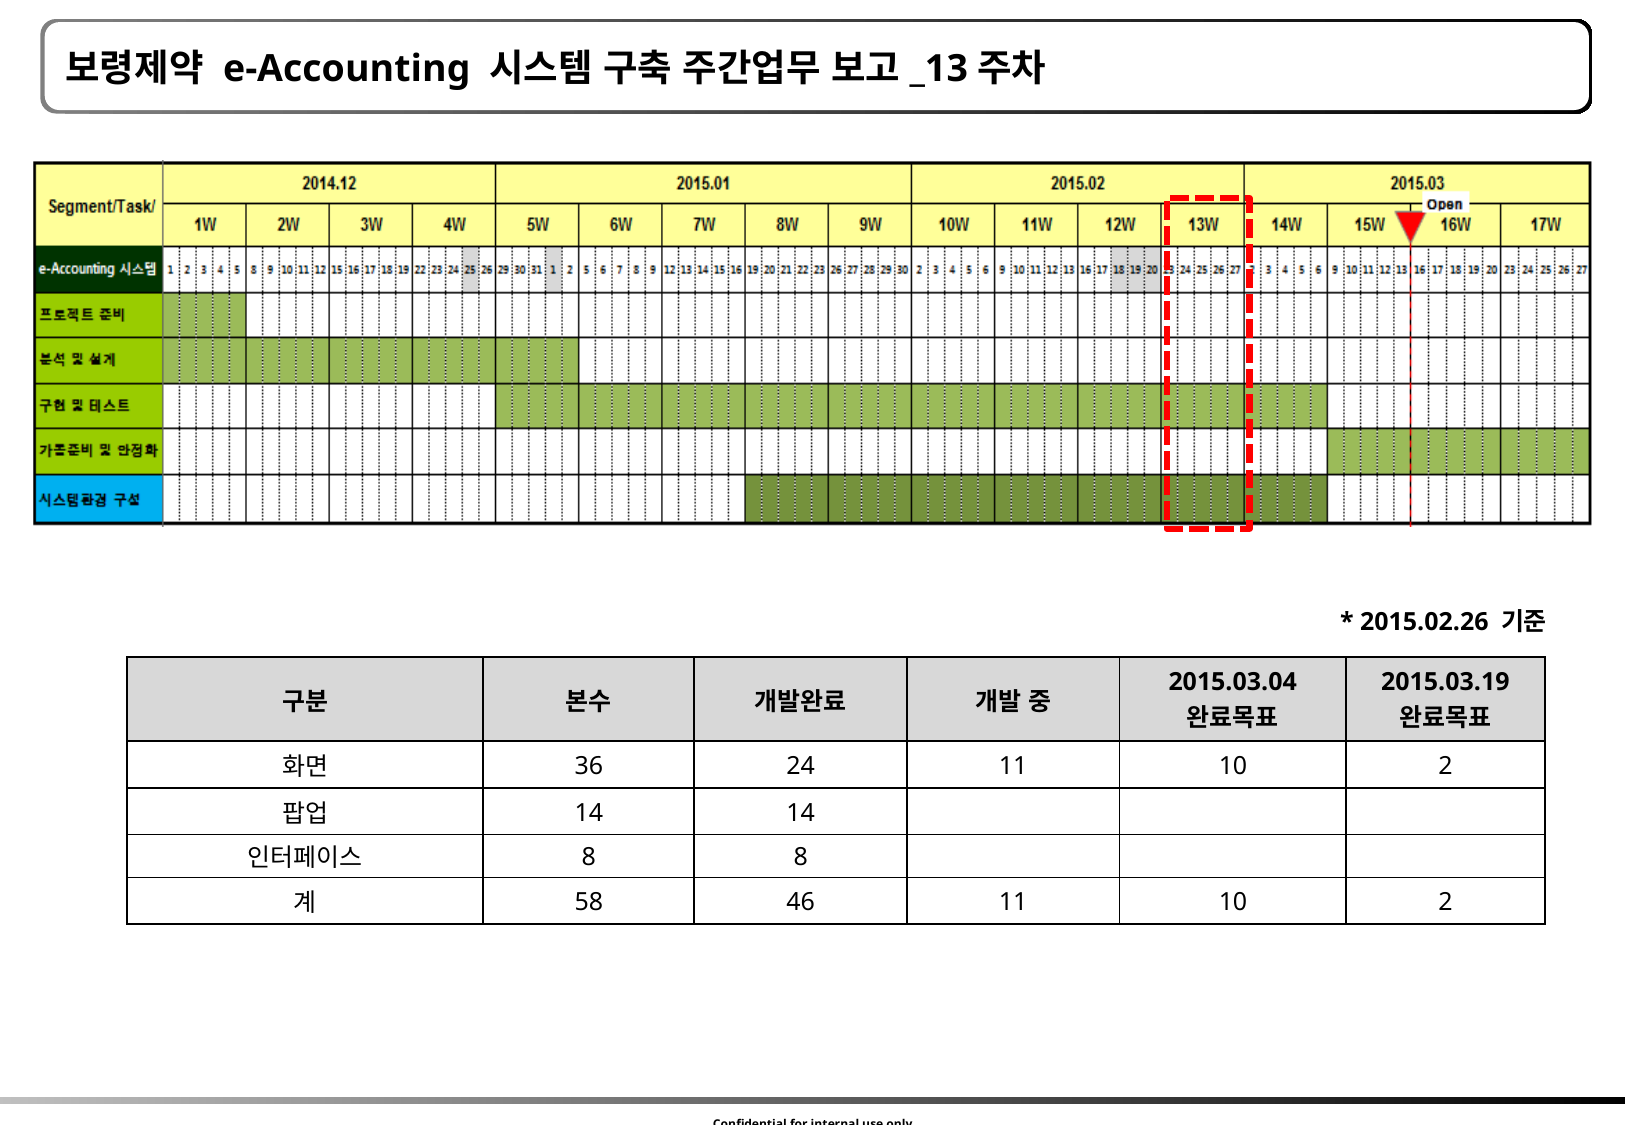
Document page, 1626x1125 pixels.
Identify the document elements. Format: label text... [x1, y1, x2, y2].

table_header 개발 중 [908, 658, 1119, 740]
table_header 2015.03.19 완료목표 [1347, 658, 1544, 740]
table_cell [908, 789, 1119, 834]
table_cell 10 [1120, 878, 1345, 923]
table_cell [908, 835, 1119, 877]
table_cell [1347, 835, 1544, 877]
table_cell [1120, 789, 1345, 834]
table_cell 2 [1347, 742, 1544, 787]
table_header 본수 [484, 658, 693, 740]
table_cell 14 [484, 789, 693, 834]
table_cell 화면 [128, 742, 482, 787]
table_cell 36 [484, 742, 693, 787]
picture [32, 160, 1593, 528]
table_cell 11 [908, 878, 1119, 923]
table_cell 인터페이스 [128, 835, 482, 877]
table_header 구분 [128, 658, 482, 740]
table_cell 11 [908, 742, 1119, 787]
table_cell 2 [1347, 878, 1544, 923]
table_cell [1347, 789, 1544, 834]
table_cell 14 [695, 789, 906, 834]
text_box 보령제약 e-Accounting 시스템 구축 주간업무 보고_13주차 [50, 38, 1231, 95]
table_header 개발완료 [695, 658, 906, 740]
table_cell 46 [695, 878, 906, 923]
table_cell 팝업 [128, 789, 482, 834]
table_cell 8 [484, 835, 693, 877]
table_cell [1120, 835, 1345, 877]
table_cell 10 [1120, 742, 1345, 787]
text_box * 2015.02.26 기준 [1324, 597, 1562, 643]
table_cell 계 [128, 878, 482, 923]
table_cell 58 [484, 878, 693, 923]
table_cell 8 [695, 835, 906, 877]
table_header 2015.03.04 완료목표 [1120, 658, 1345, 740]
table_cell 24 [695, 742, 906, 787]
